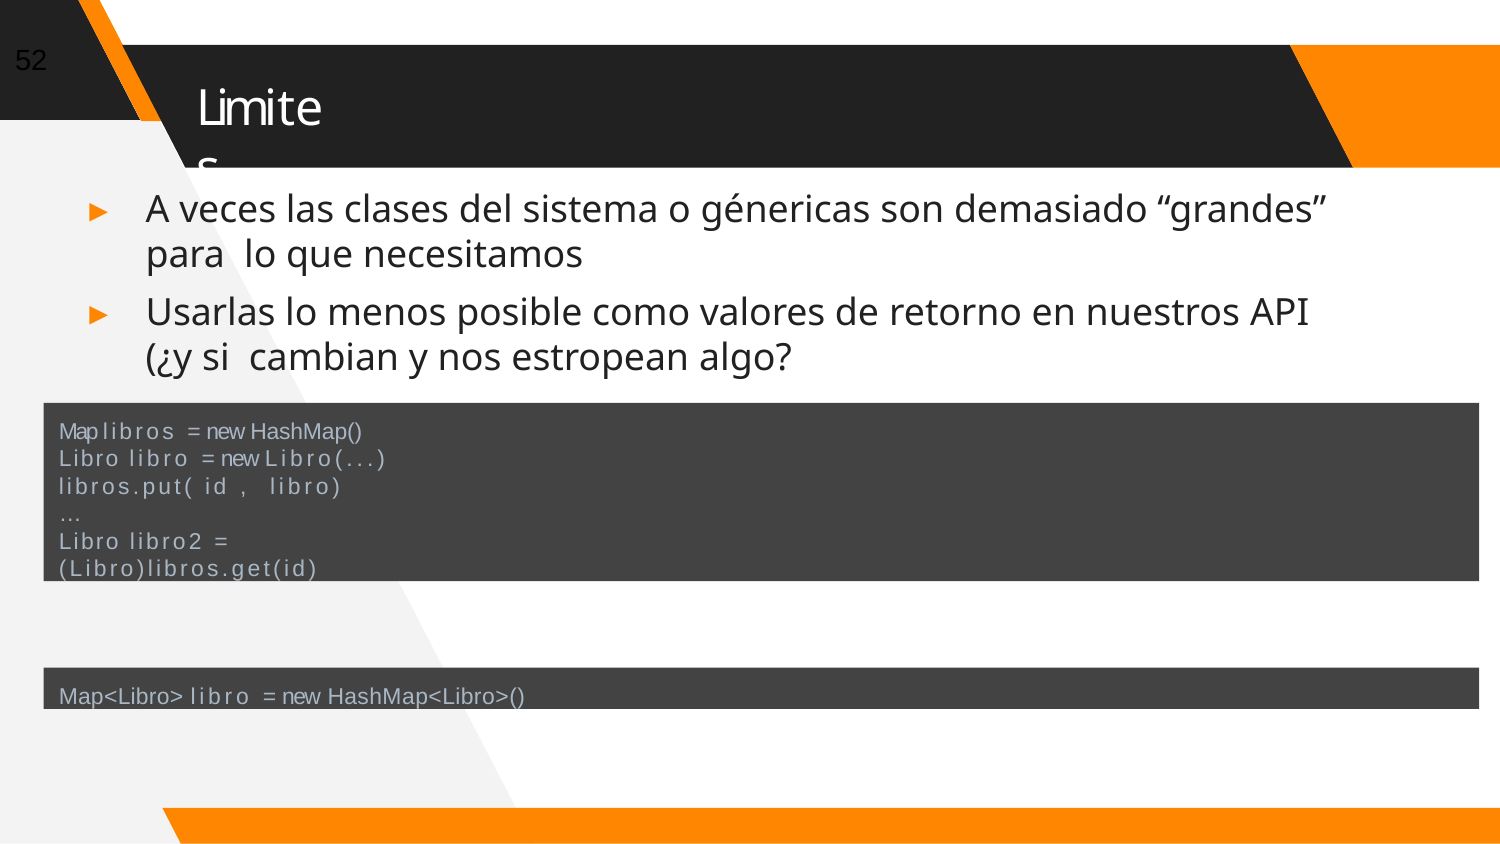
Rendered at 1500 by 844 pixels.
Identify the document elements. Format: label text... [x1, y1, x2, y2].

text_box ▸ A veces las clases del sistema o génericas son demasiado “grandes” para lo que necesitamos ▸ Usarlas lo menos posible como valores de retorno en nuestros API (¿y si cambian y nos estropean algo? [87, 183, 1377, 378]
text_box 52 [12, 39, 50, 77]
text_box Map libros = new HashMap() Libro libro = new Libro(...) libros.put( id , libro) … Libro libro2 = (Libro)libros.get(id) [43, 402, 1480, 582]
title Limites [194, 73, 337, 183]
text_box Map<Libro> libro = new HashMap<Libro>() [43, 667, 1480, 709]
